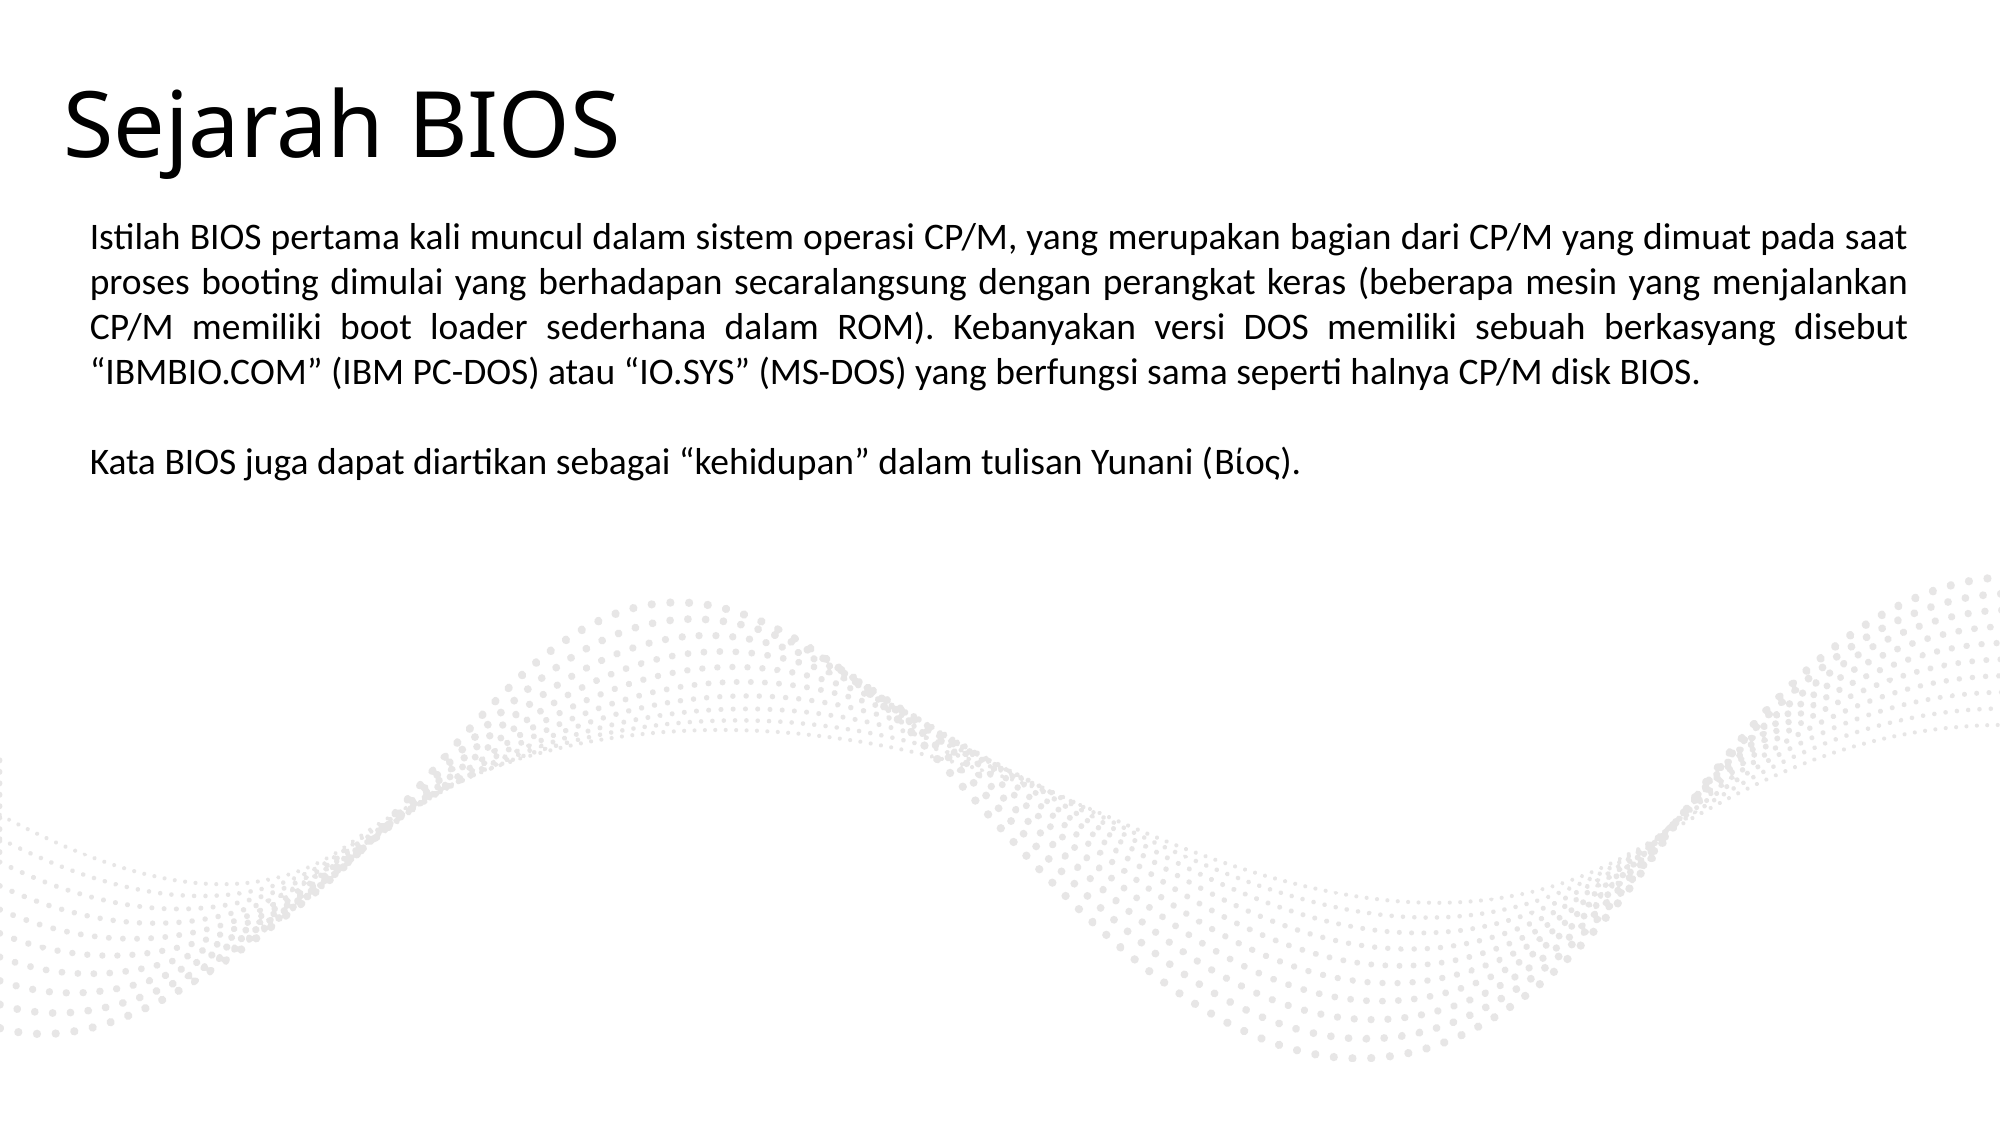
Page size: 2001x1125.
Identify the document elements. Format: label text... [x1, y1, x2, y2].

text_box Istilah BIOS pertama kali muncul dalam sistem operasi CP/M, yang merupakan bagian dari CP/M yang dimuat pada saat proses booting dimulai yang berhadapan secaralangsung dengan perangkat keras (beberapa mesin yang menjalankan CP/M memiliki boot loader sederhana dalam ROM). Kebanyakan versi DOS memiliki sebuah berkasyang disebut “IBMBIO.COM” (IBM PC-DOS) atau “IO.SYS” (MS-DOS) yang berfungsi sama seperti halnya CP/M disk BIOS. Kata BIOS juga dapat diartikan sebagai “kehidupan” dalam tulisan Yunani (Βίος). [75, 204, 1925, 490]
title Sejarah BIOS [63, 90, 1610, 178]
